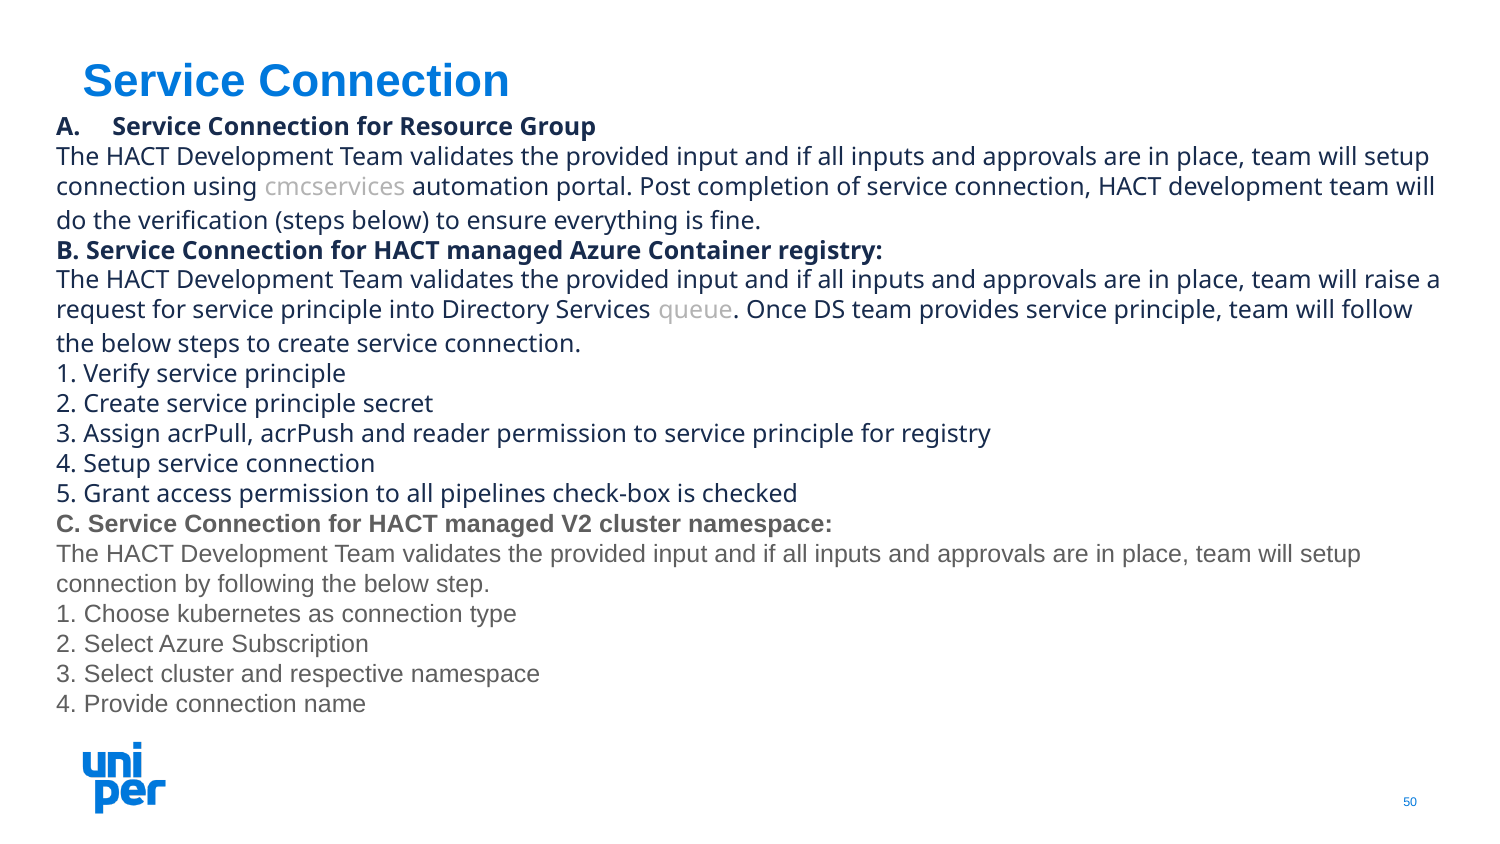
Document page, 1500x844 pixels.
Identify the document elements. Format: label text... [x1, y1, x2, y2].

picture [82, 741, 166, 814]
text_box Service Connection for Resource Group The HACT Development Team validates the provided input and if all inputs and approvals are in place, team will setup connection using cmcservices automation portal. Post completion of service connection, HACT development team will do the verification (steps below) to ensure everything is fine. B. Service Connection for HACT managed Azure Container registry: The HACT Development Team validates the provided input and if all inputs and approvals are in place, team will raise a request for service principle into Directory Services queue. Once DS team provides service principle, team will follow the below steps to create service connection. 1. Verify service principle 2. Create service principle secret 3. Assign acrPull, acrPush and reader permission to service principle for registry 4. Setup service connection 5. Grant access permission to all pipelines check-box is checked C. Service Connection for HACT managed V2 cluster namespace: The HACT Development Team validates the provided input and if all inputs and approvals are in place, team will setup connection by following the below step. 1. Choose kubernetes as connection type 2. Select Azure Subscription 3. Select cluster and respective namespace 4. Provide connection name [41, 102, 1459, 725]
slide_number 50 [1358, 757, 1418, 809]
title Service Connection [82, 50, 550, 102]
